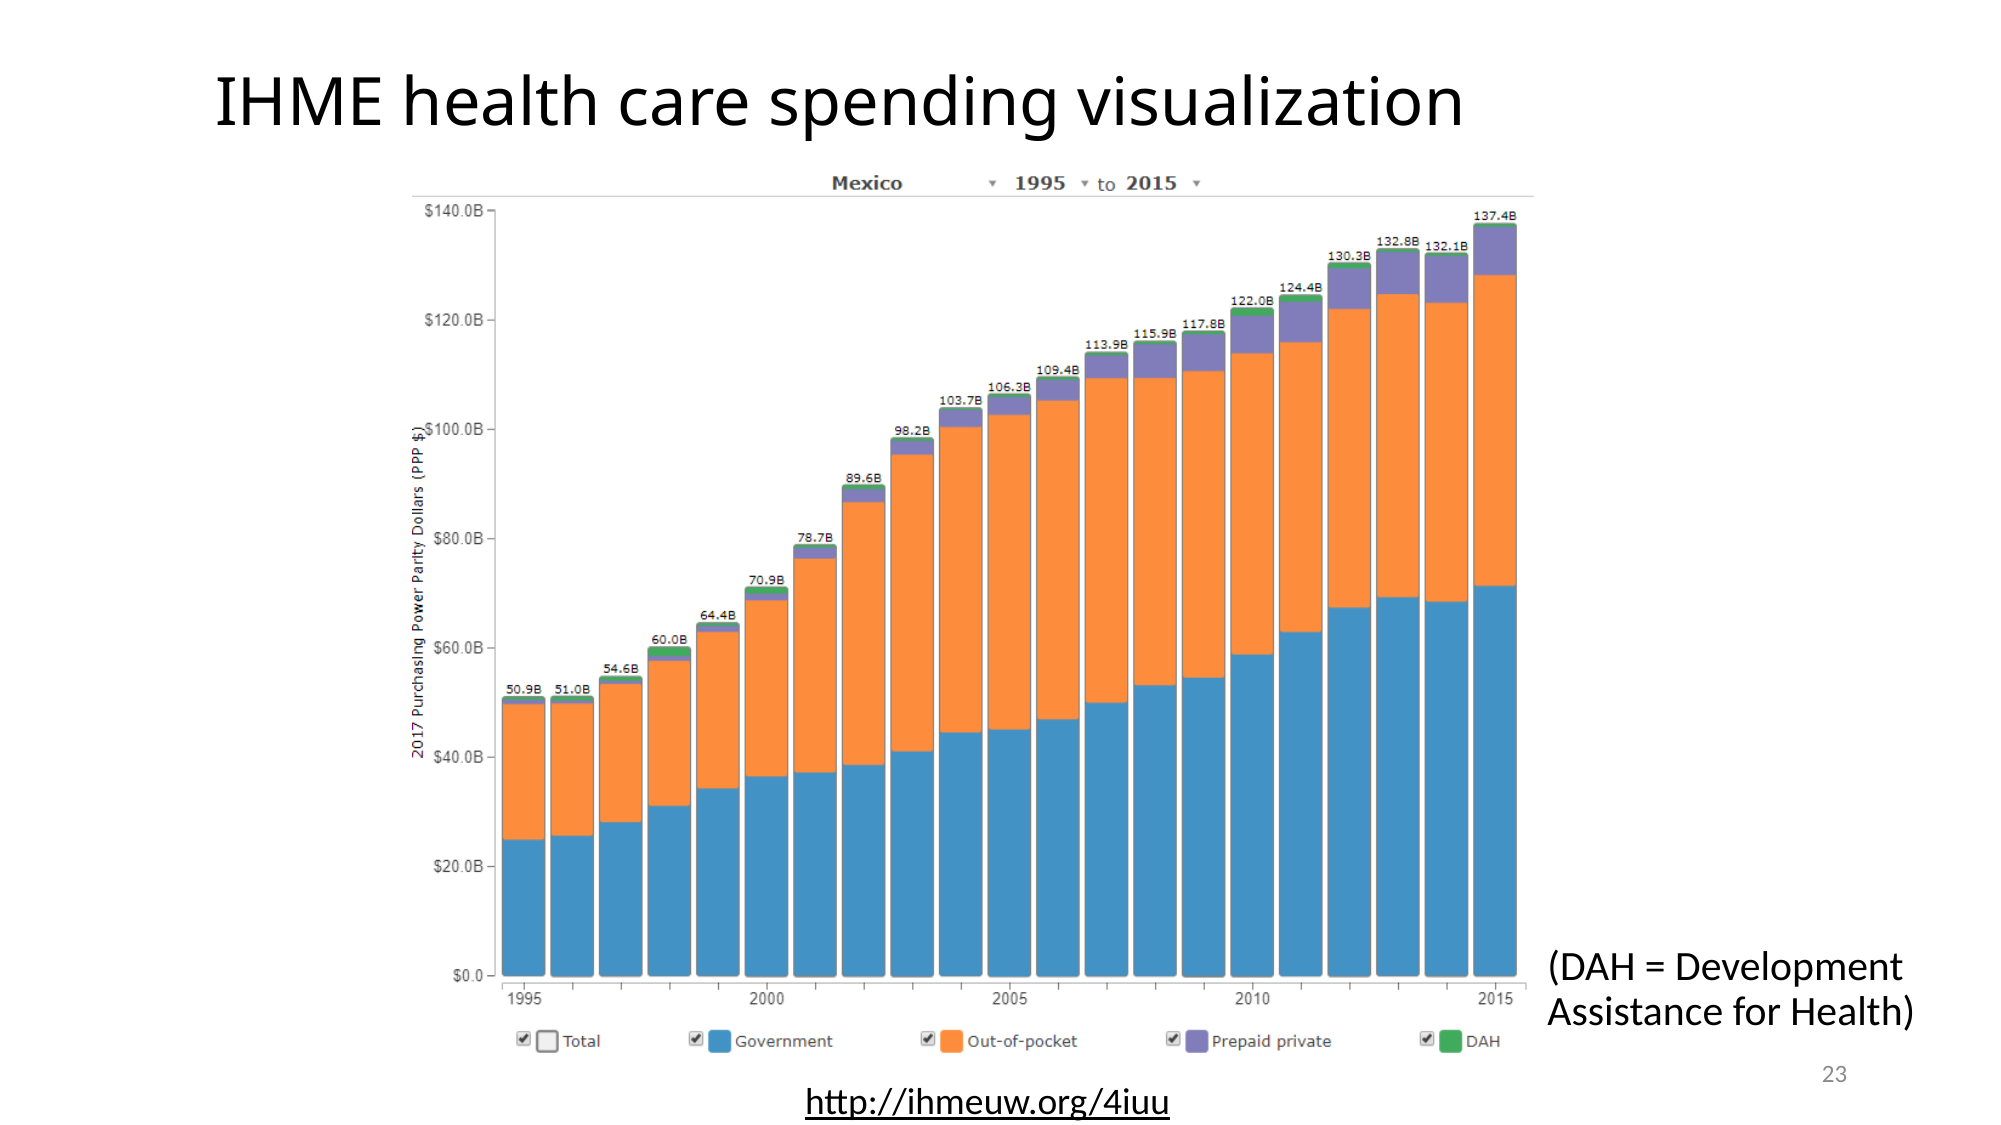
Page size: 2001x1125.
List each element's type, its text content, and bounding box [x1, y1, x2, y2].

slide_number 23 [1412, 1042, 1863, 1103]
title IHME health care spending visualization [200, 45, 1800, 163]
text_box (DAH = Development Assistance for Health) [1534, 937, 1998, 1043]
text_box http://ihmeuw.org/4iuu [790, 1070, 1194, 1125]
picture [412, 157, 1534, 1070]
